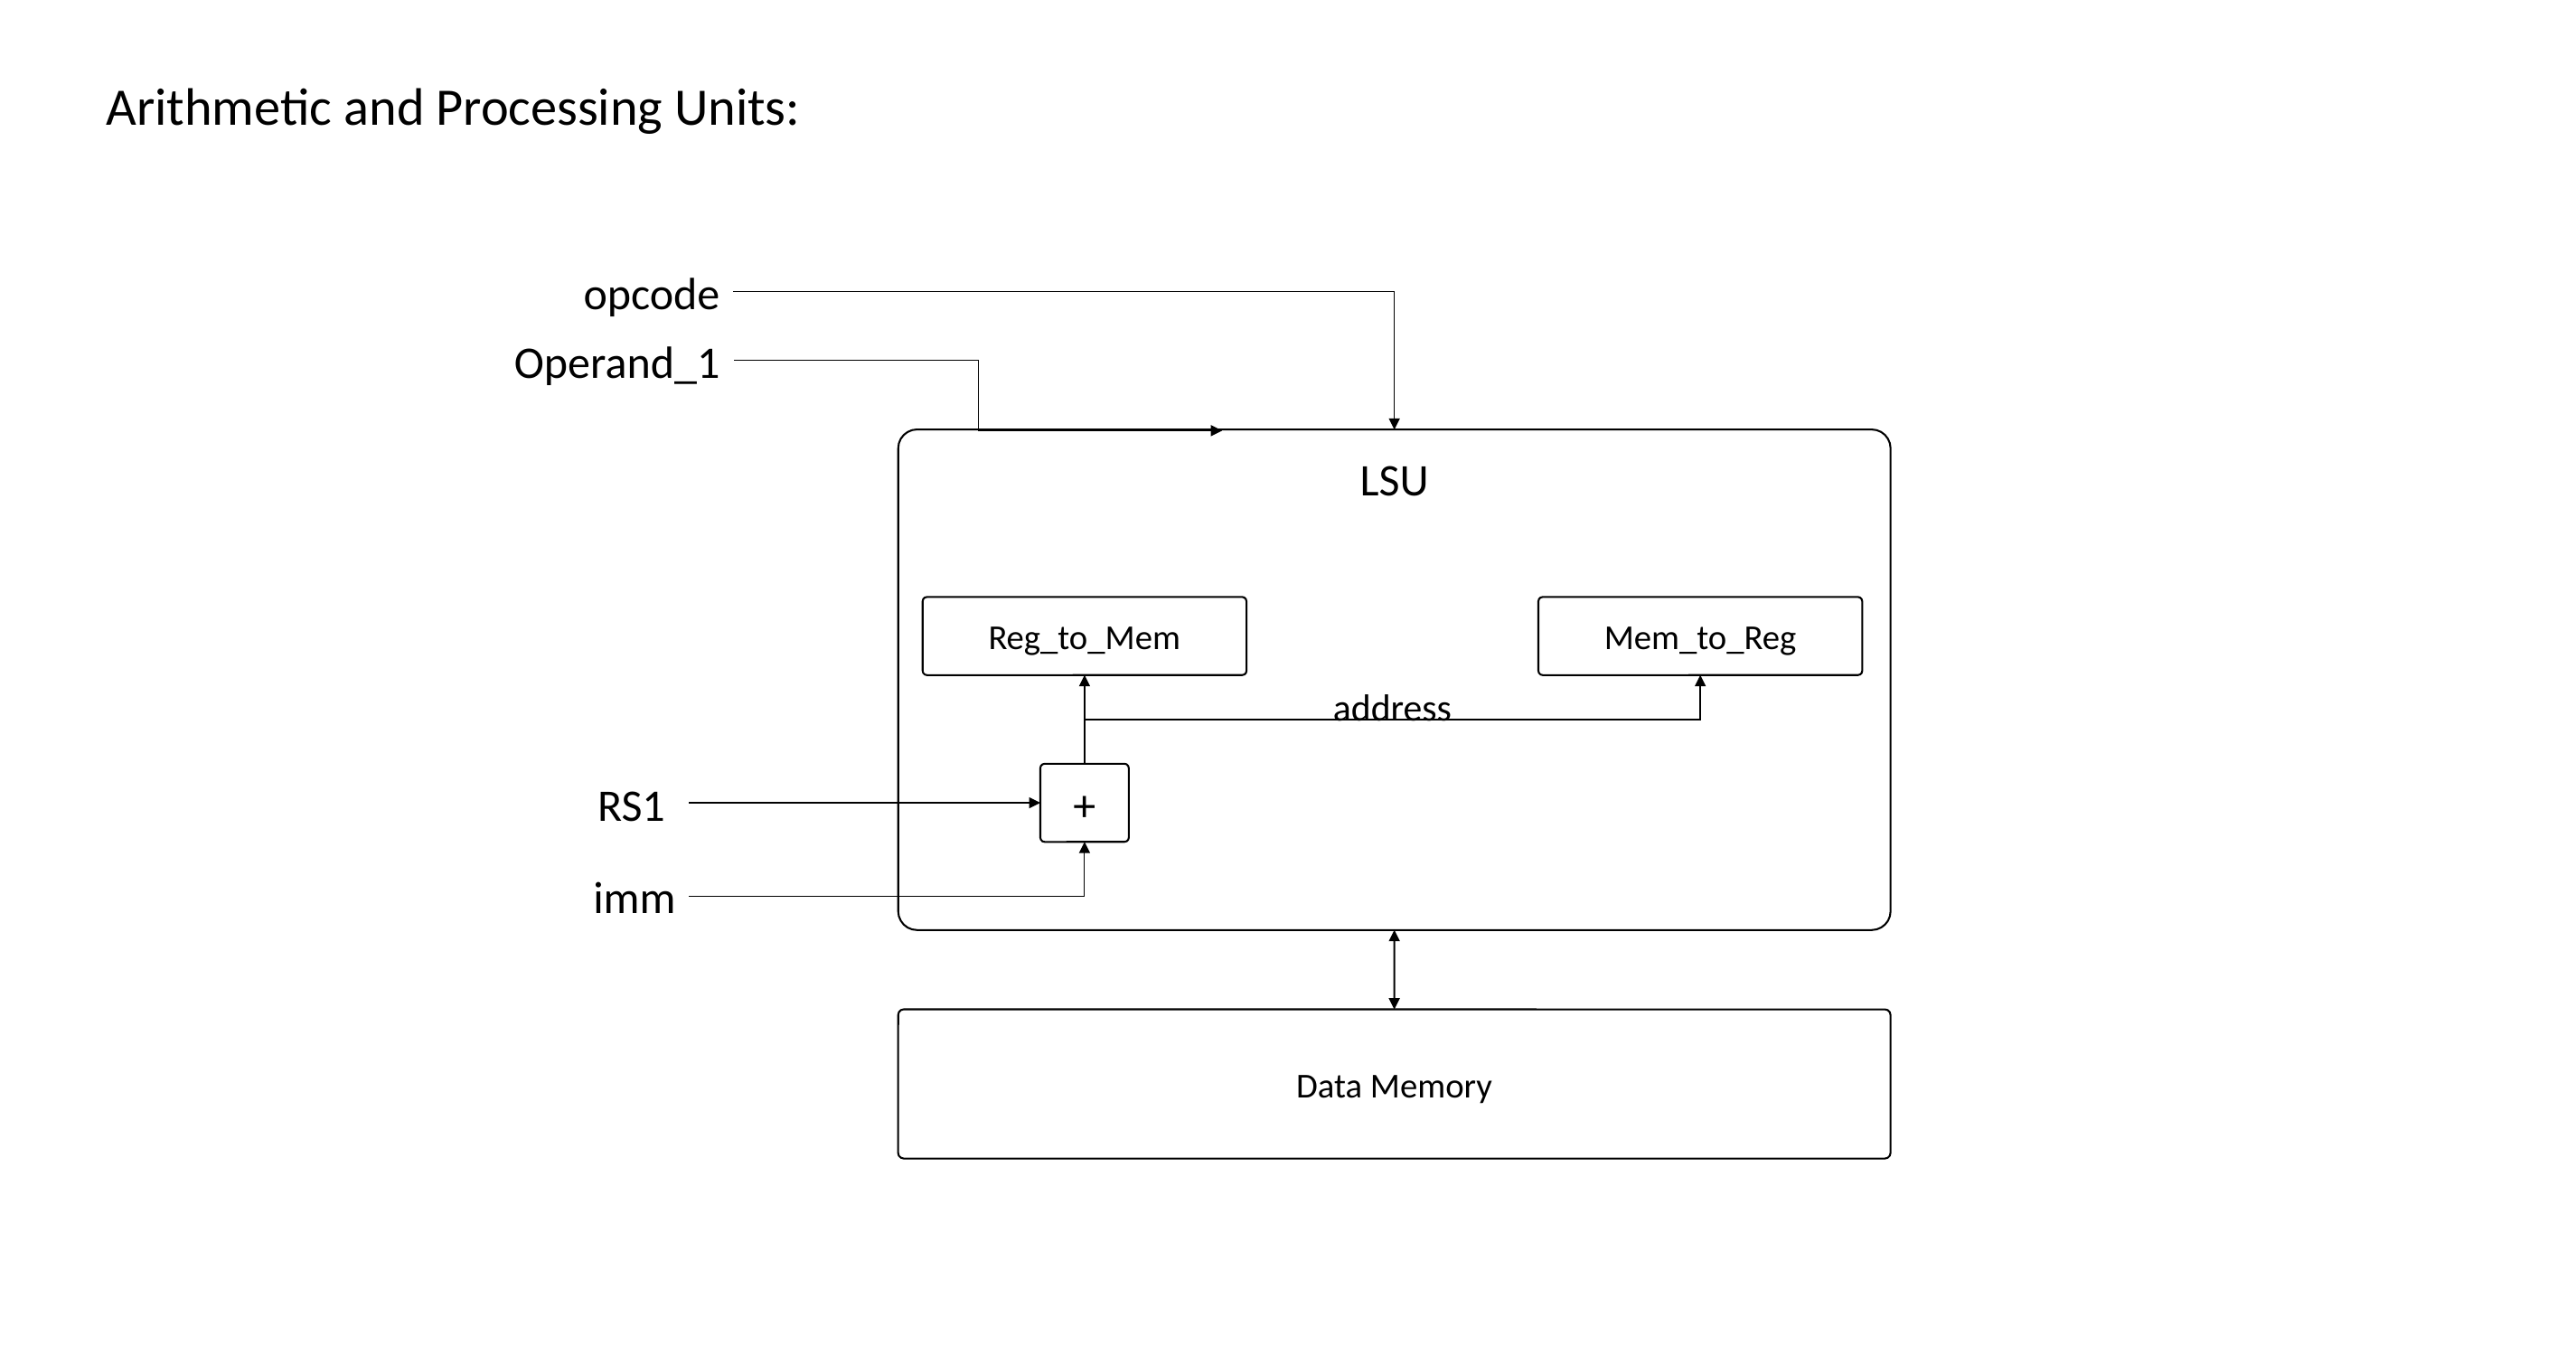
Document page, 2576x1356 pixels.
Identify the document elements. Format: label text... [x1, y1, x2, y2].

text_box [501, 258, 1891, 1159]
text_box Arithmetic and Processing Units: [93, 65, 814, 143]
